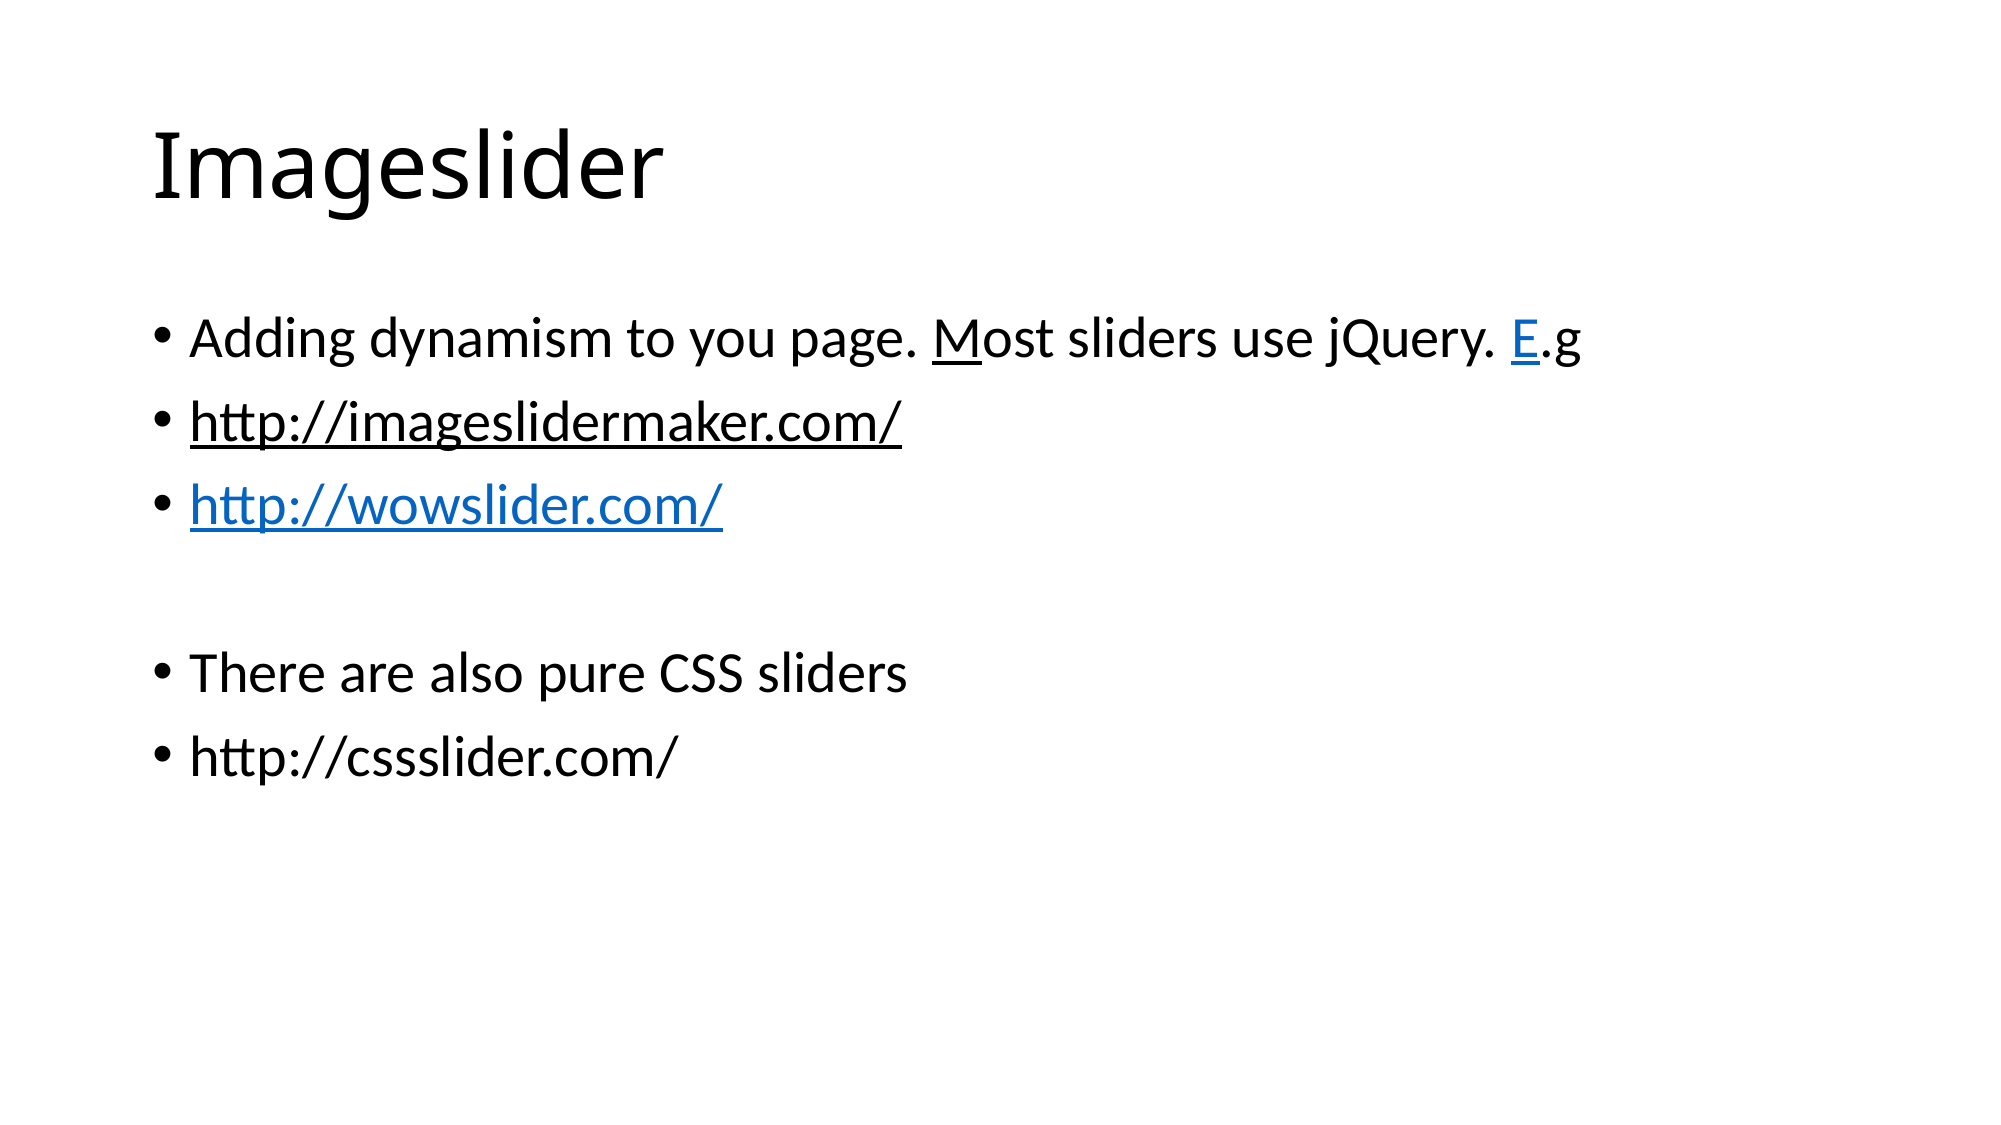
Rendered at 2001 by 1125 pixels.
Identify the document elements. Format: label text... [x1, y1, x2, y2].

list Adding dynamism to you page. Most sliders use jQuery. E.g http://imageslidermaker.com/ http://wowslider.com/ There are also pure CSS sliders http://cssslider.com/ [137, 299, 1863, 1014]
title Imageslider [137, 59, 1863, 278]
